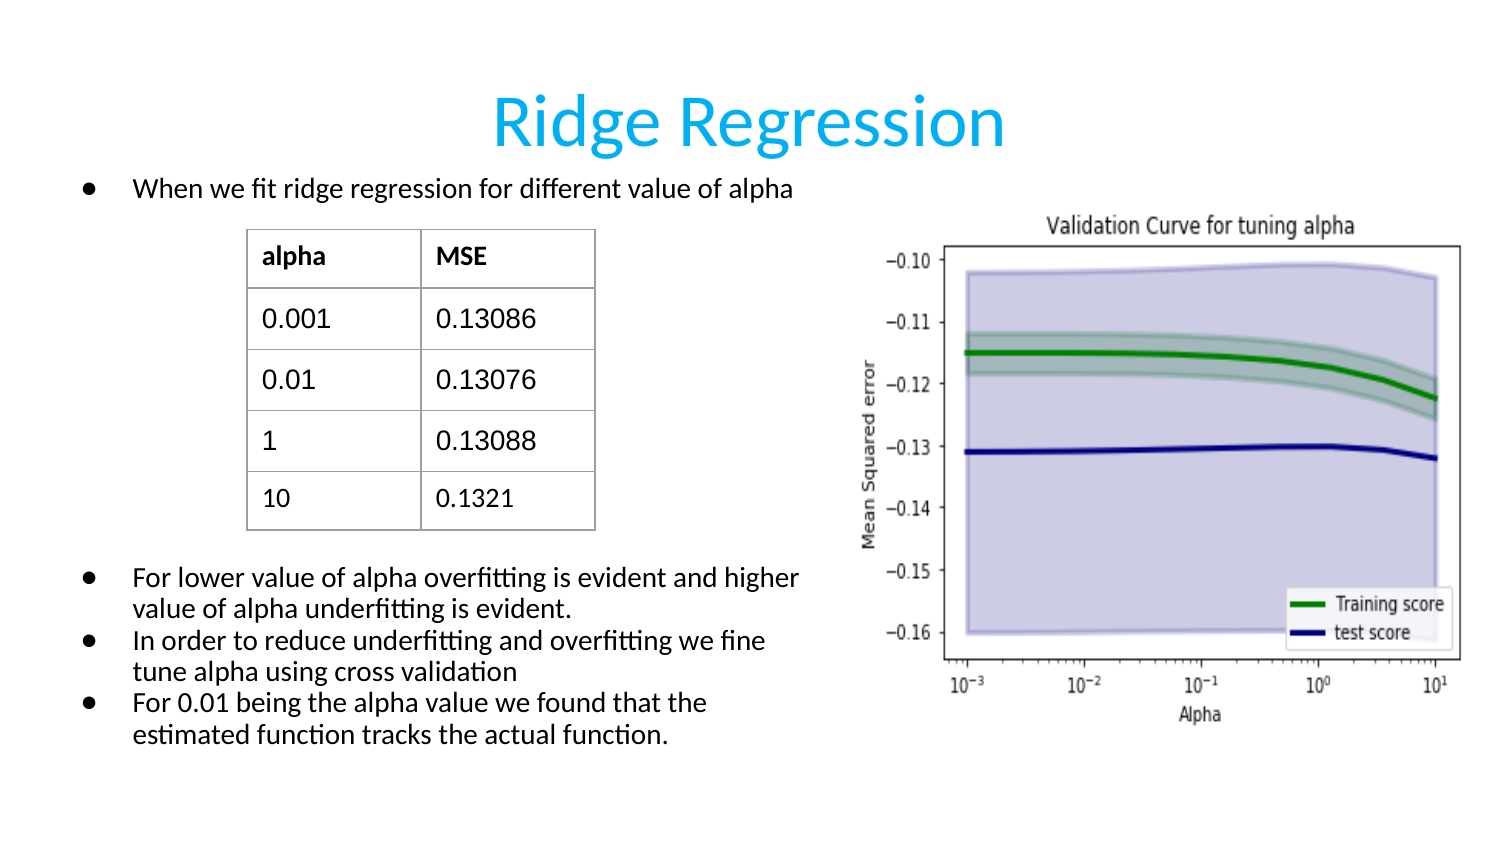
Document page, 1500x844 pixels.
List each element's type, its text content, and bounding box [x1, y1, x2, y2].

table_cell 10 [248, 472, 420, 529]
table_header alpha [248, 230, 420, 287]
table_header MSE [422, 230, 594, 287]
picture [853, 202, 1475, 739]
table_cell 1 [248, 411, 420, 471]
table_cell 0.001 [248, 289, 420, 349]
table_cell 0.1321 [422, 472, 594, 529]
table_cell 0.13088 [422, 411, 594, 471]
list When we fit ridge regression for different value of alpha For lower value of alpha overfitting is evident and higher value of alpha underfitting is evident. In order to reduce underfitting and overfitting we fine tune alpha using cross validation For 0.01 being the alpha value we found that the estimated function tracks the actual function. [42, 158, 820, 833]
table_cell 0.13076 [422, 350, 594, 410]
table_cell 0.01 [248, 350, 420, 410]
table_cell 0.13086 [422, 289, 594, 349]
title Ridge Regression [55, 53, 1445, 178]
